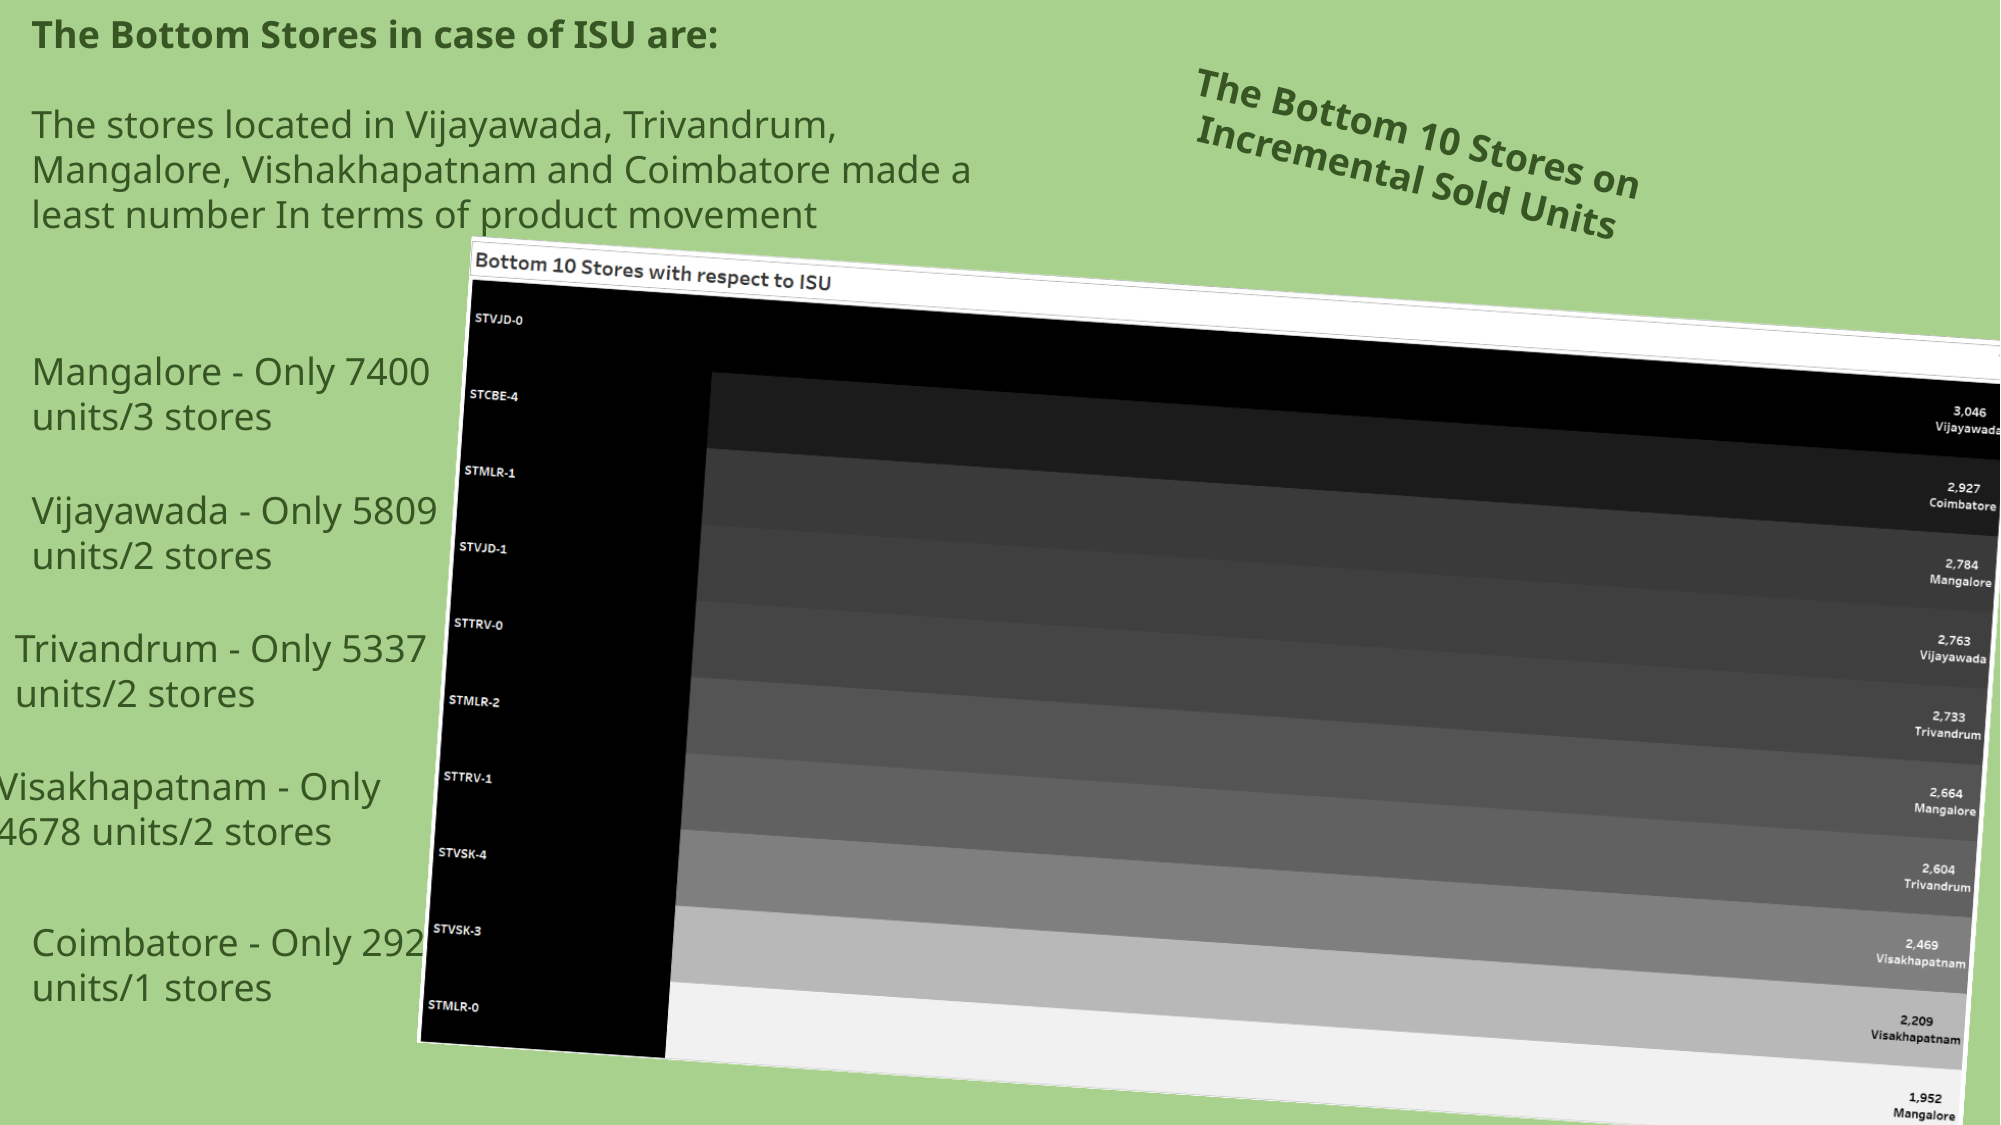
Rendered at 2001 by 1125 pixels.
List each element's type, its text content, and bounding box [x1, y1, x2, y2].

text_box The Bottom Stores in case of ISU are: The stores located in Vijayawada, Trivandrum, Mangalore, Vishakhapatnam and Coimbatore made a least number In terms of product movement [16, 3, 1000, 244]
text_box Trivandrum - Only 5337 units/2 stores [0, 617, 442, 723]
text_box Mangalore - Only 7400 units/3 stores [16, 340, 442, 446]
text_box Vijayawada - Only 5809 units/2 stores [16, 479, 442, 585]
text_box Coimbatore - Only 2927 units/1 stores [16, 911, 425, 1017]
picture [418, 237, 2000, 1125]
text_box The Bottom 10 Stores on Incremental Sold Units [1069, 4, 1757, 286]
text_box Visakhapatnam - Only 4678 units/2 stores [0, 755, 436, 860]
